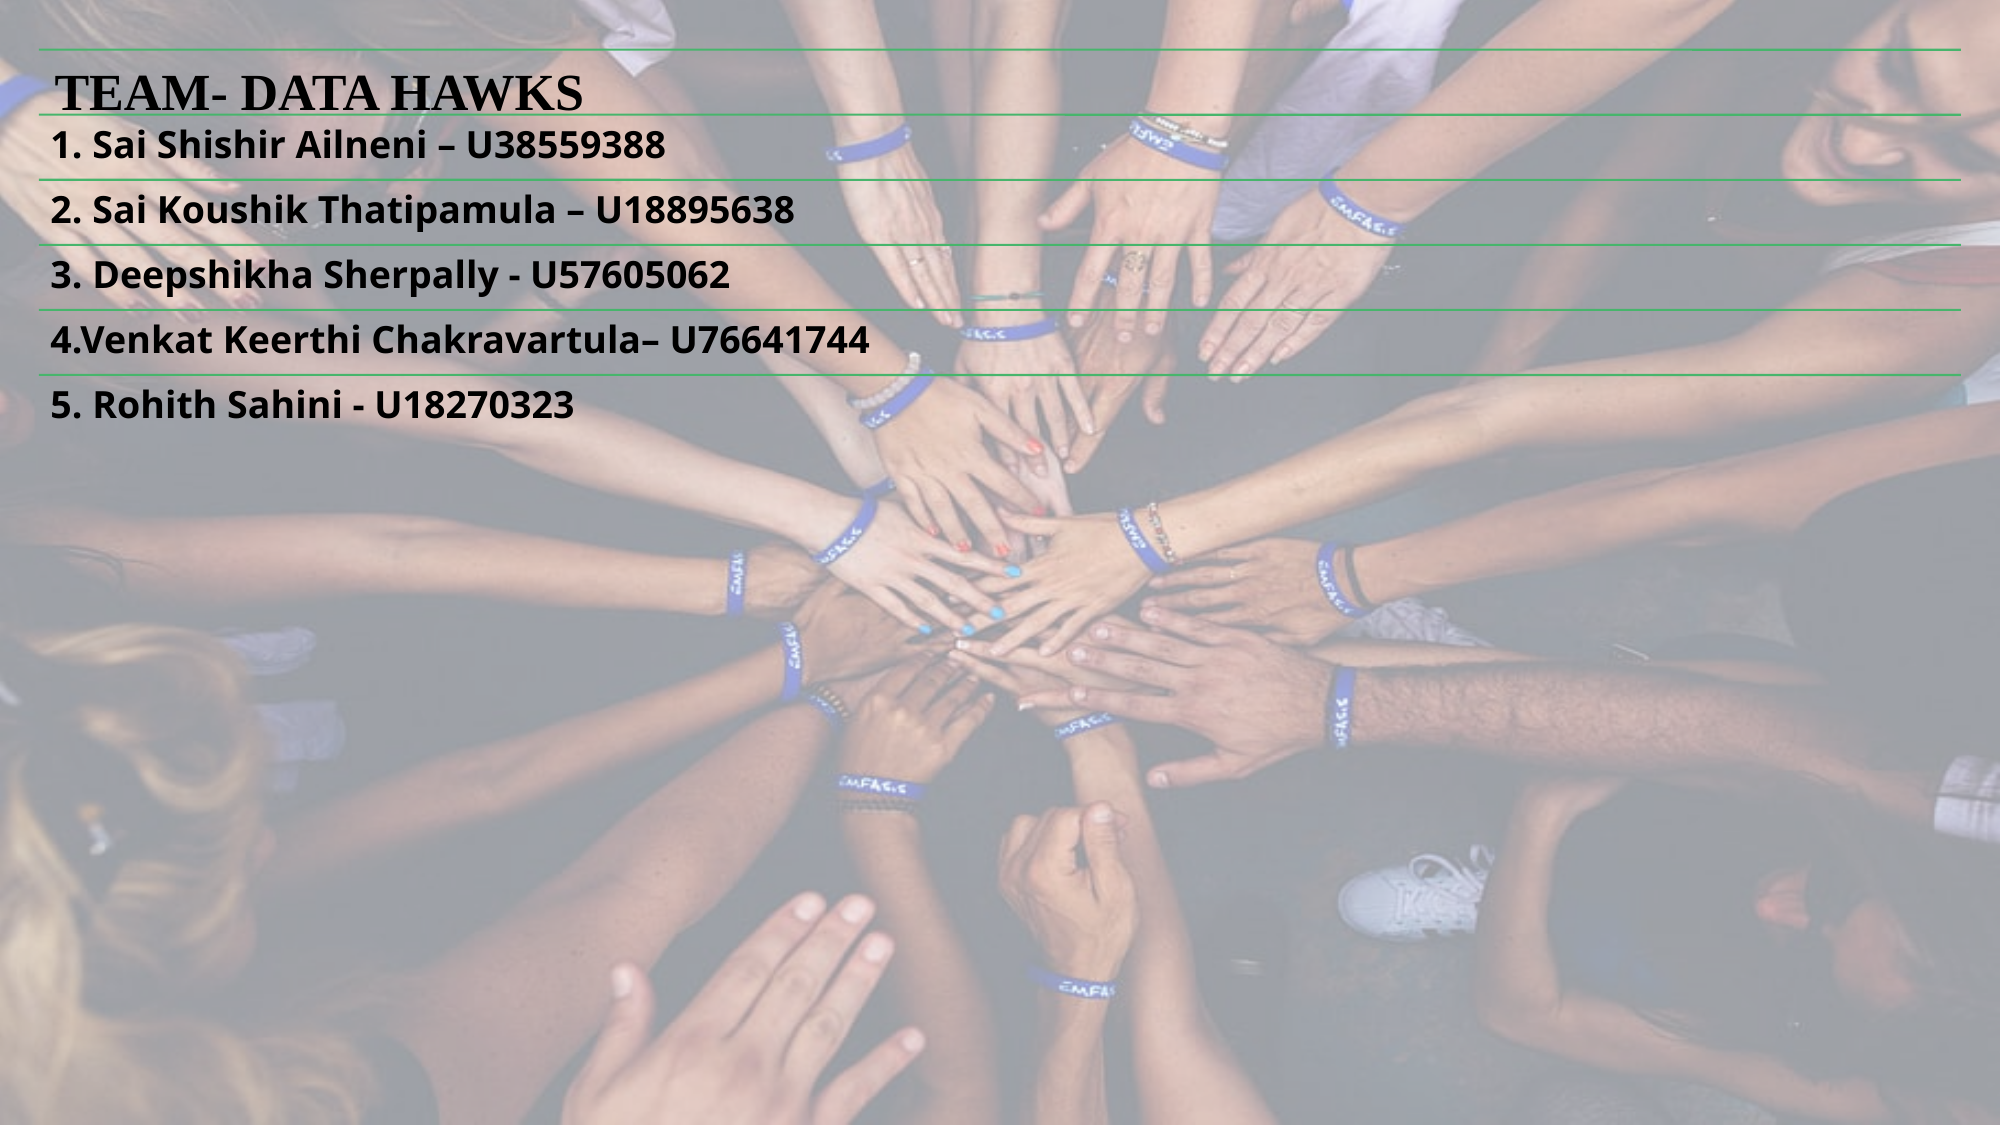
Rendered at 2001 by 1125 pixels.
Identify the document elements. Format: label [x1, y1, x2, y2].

text_box [39, 49, 1961, 441]
